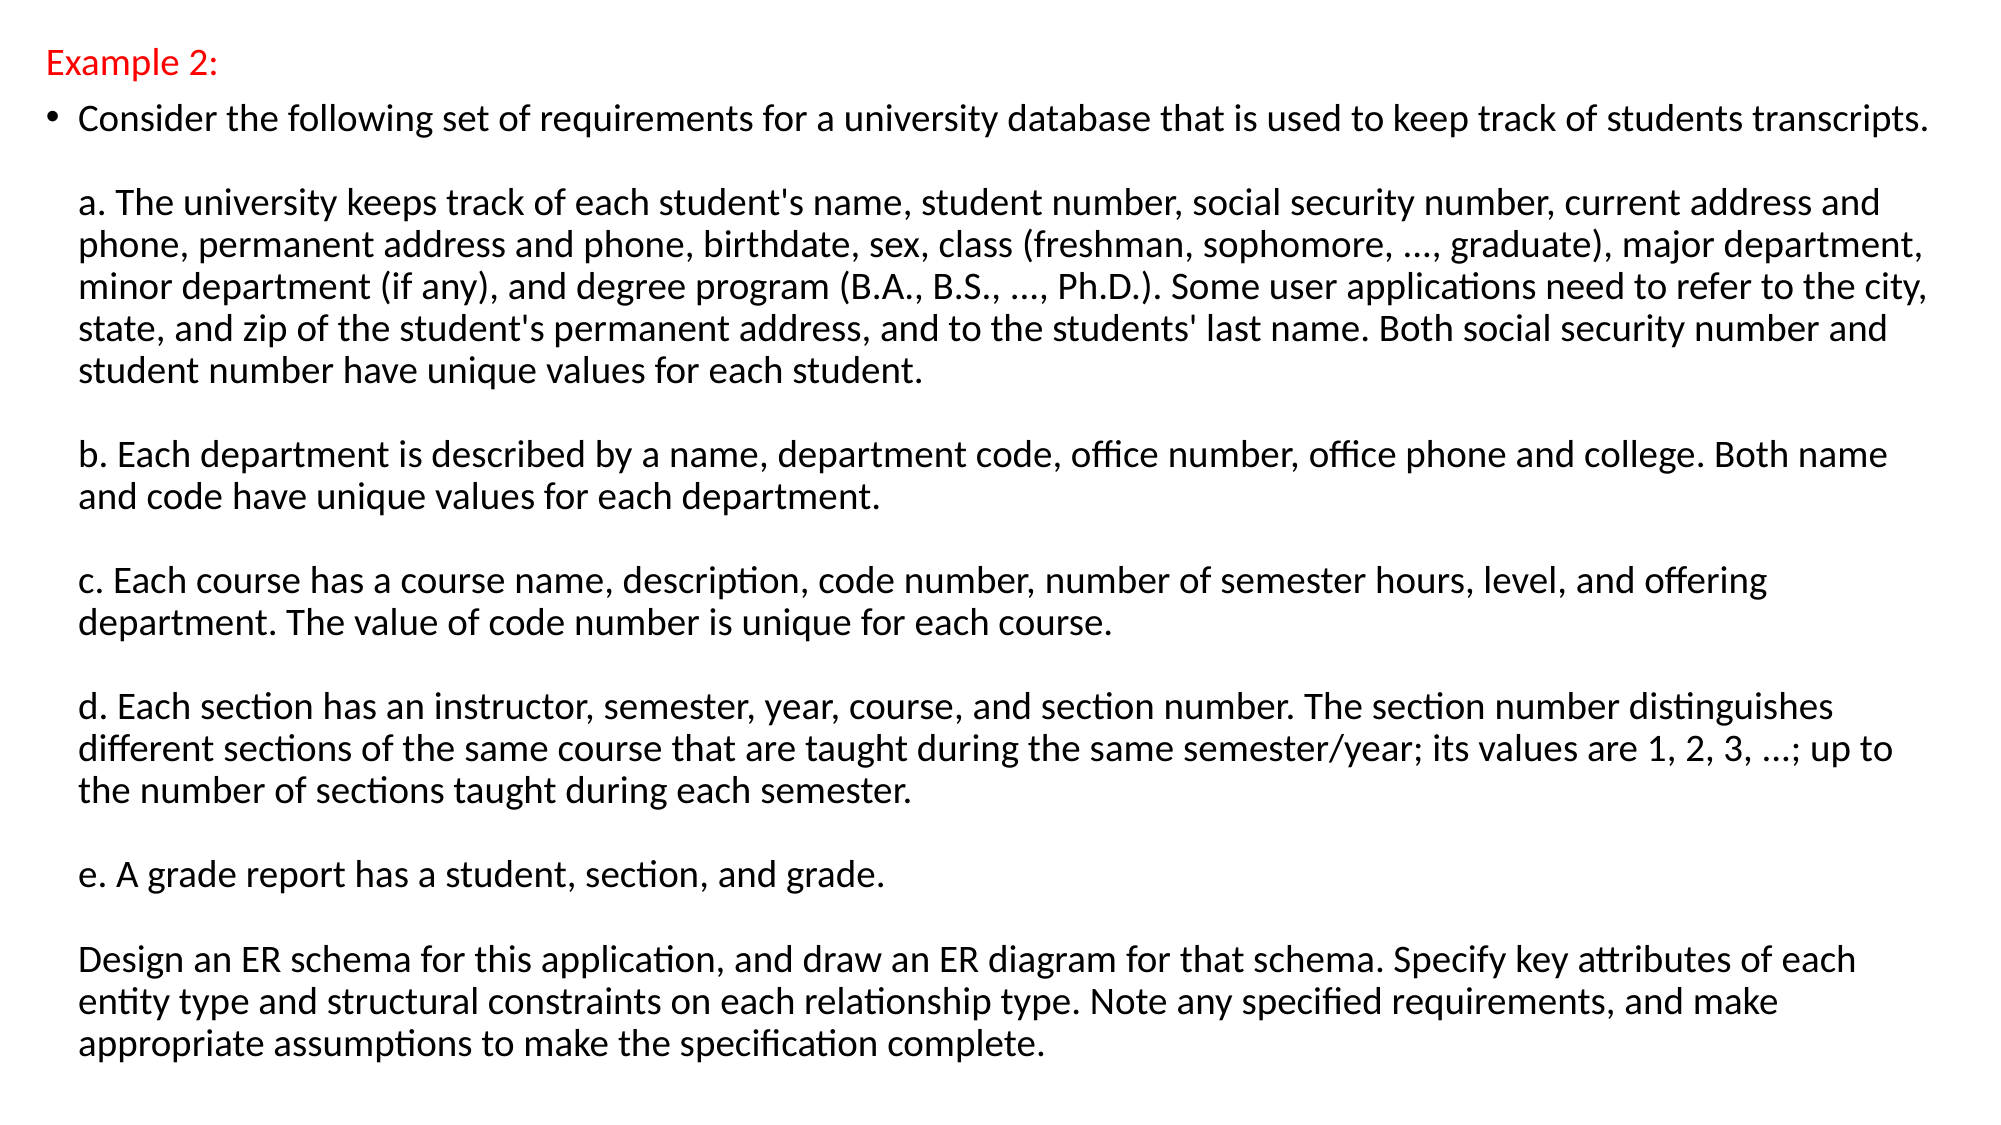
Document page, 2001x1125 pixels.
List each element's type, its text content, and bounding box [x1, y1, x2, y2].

list Example 2: Consider the following set of requirements for a university database that is used to keep track of students transcripts. a. The university keeps track of each student's name, student number, social security number, current address and phone, permanent address and phone, birthdate, sex, class (freshman, sophomore, ..., graduate), major department, minor department (if any), and degree program (B.A., B.S., ..., Ph.D.). Some user applications need to refer to the city, state, and zip of the student's permanent address, and to the students' last name. Both social security number and student number have unique values for each student. b. Each department is described by a name, department code, office number, office phone and college. Both name and code have unique values for each department. c. Each course has a course name, description, code number, number of semester hours, level, and offering department. The value of code number is unique for each course. d. Each section has an instructor, semester, year, course, and section number. The section number distinguishes different sections of the same course that are taught during the same semester/year; its values are 1, 2, 3, ...; up to the number of sections taught during each semester. e. A grade report has a student, section, and grade. Design an ER schema for this application, and draw an ER diagram for that schema. Specify key attributes of each entity type and structural constraints on each relationship type. Note any specified requirements, and make appropriate assumptions to make the specification complete. [30, 34, 1950, 1102]
